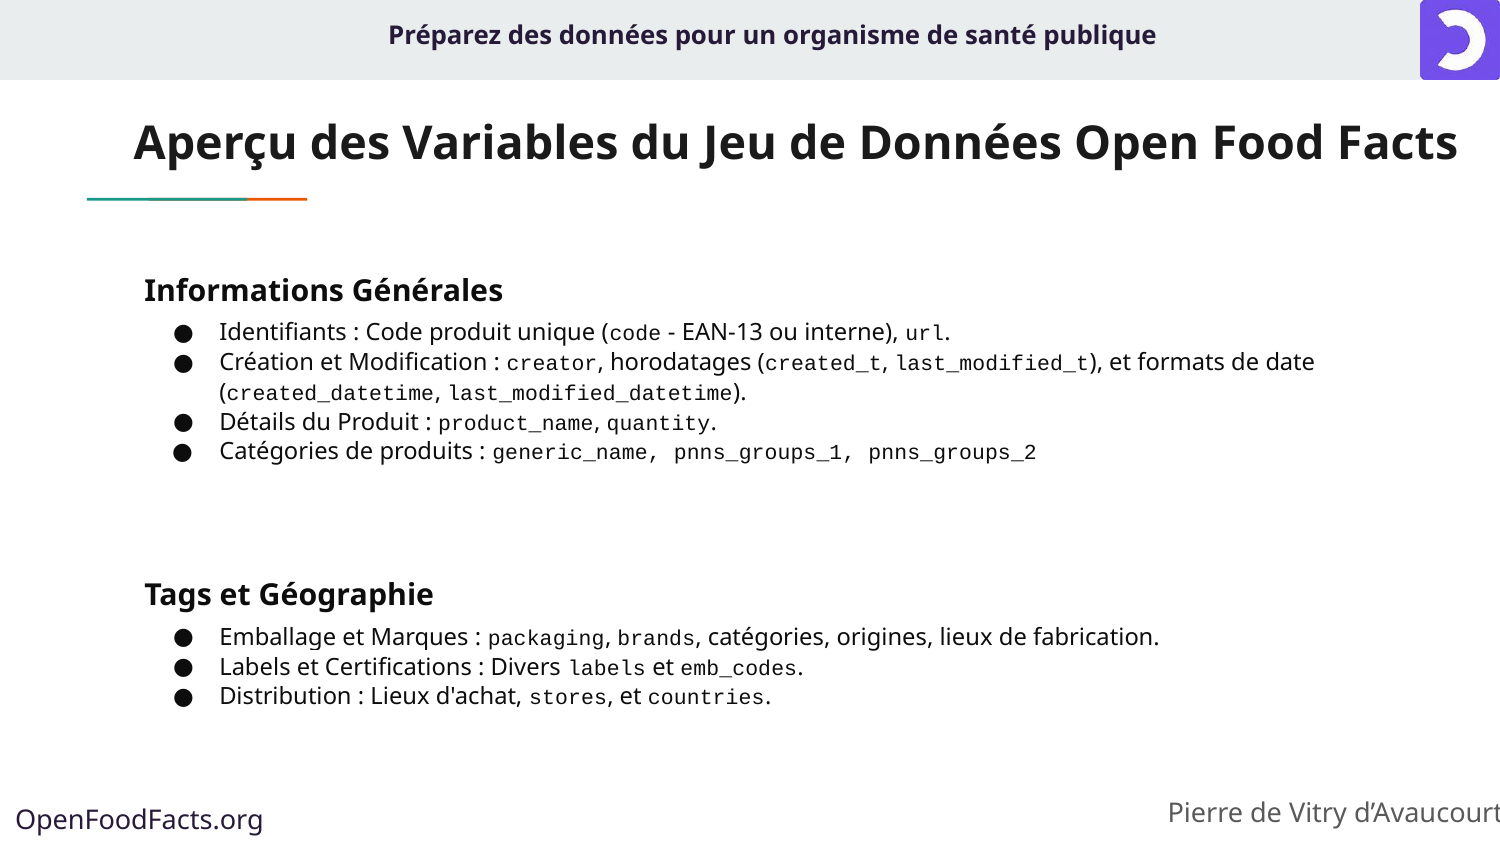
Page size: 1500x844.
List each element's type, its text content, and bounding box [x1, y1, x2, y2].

text_box Pierre de Vitry d’Avaucourt [1152, 780, 1500, 843]
text_box OpenFoodFacts.org [0, 787, 579, 844]
title Aperçu des Variables du Jeu de Données Open Food Facts [118, 97, 1500, 186]
text_box Préparez des données pour un organisme de santé publique [373, 12, 1249, 62]
picture [1419, 0, 1500, 80]
list Informations Générales Identifiants : Code produit unique (code - EAN-13 ou interne), url. Création et Modification : creator, horodatages (created_t, last_modified_t), et formats de date (created_datetime, last_modified_datetime). Détails du Produit : product_name, quantity. Catégories de produits : generic_name, pnns_groups_1, pnns_groups_2 Tags et Géographie Emballage et Marques : packaging, brands, catégories, origines, lieux de fabrication. Labels et Certifications : Divers labels et emb_codes. Distribution : Lieux d'achat, stores, et countries. [129, 237, 1391, 735]
